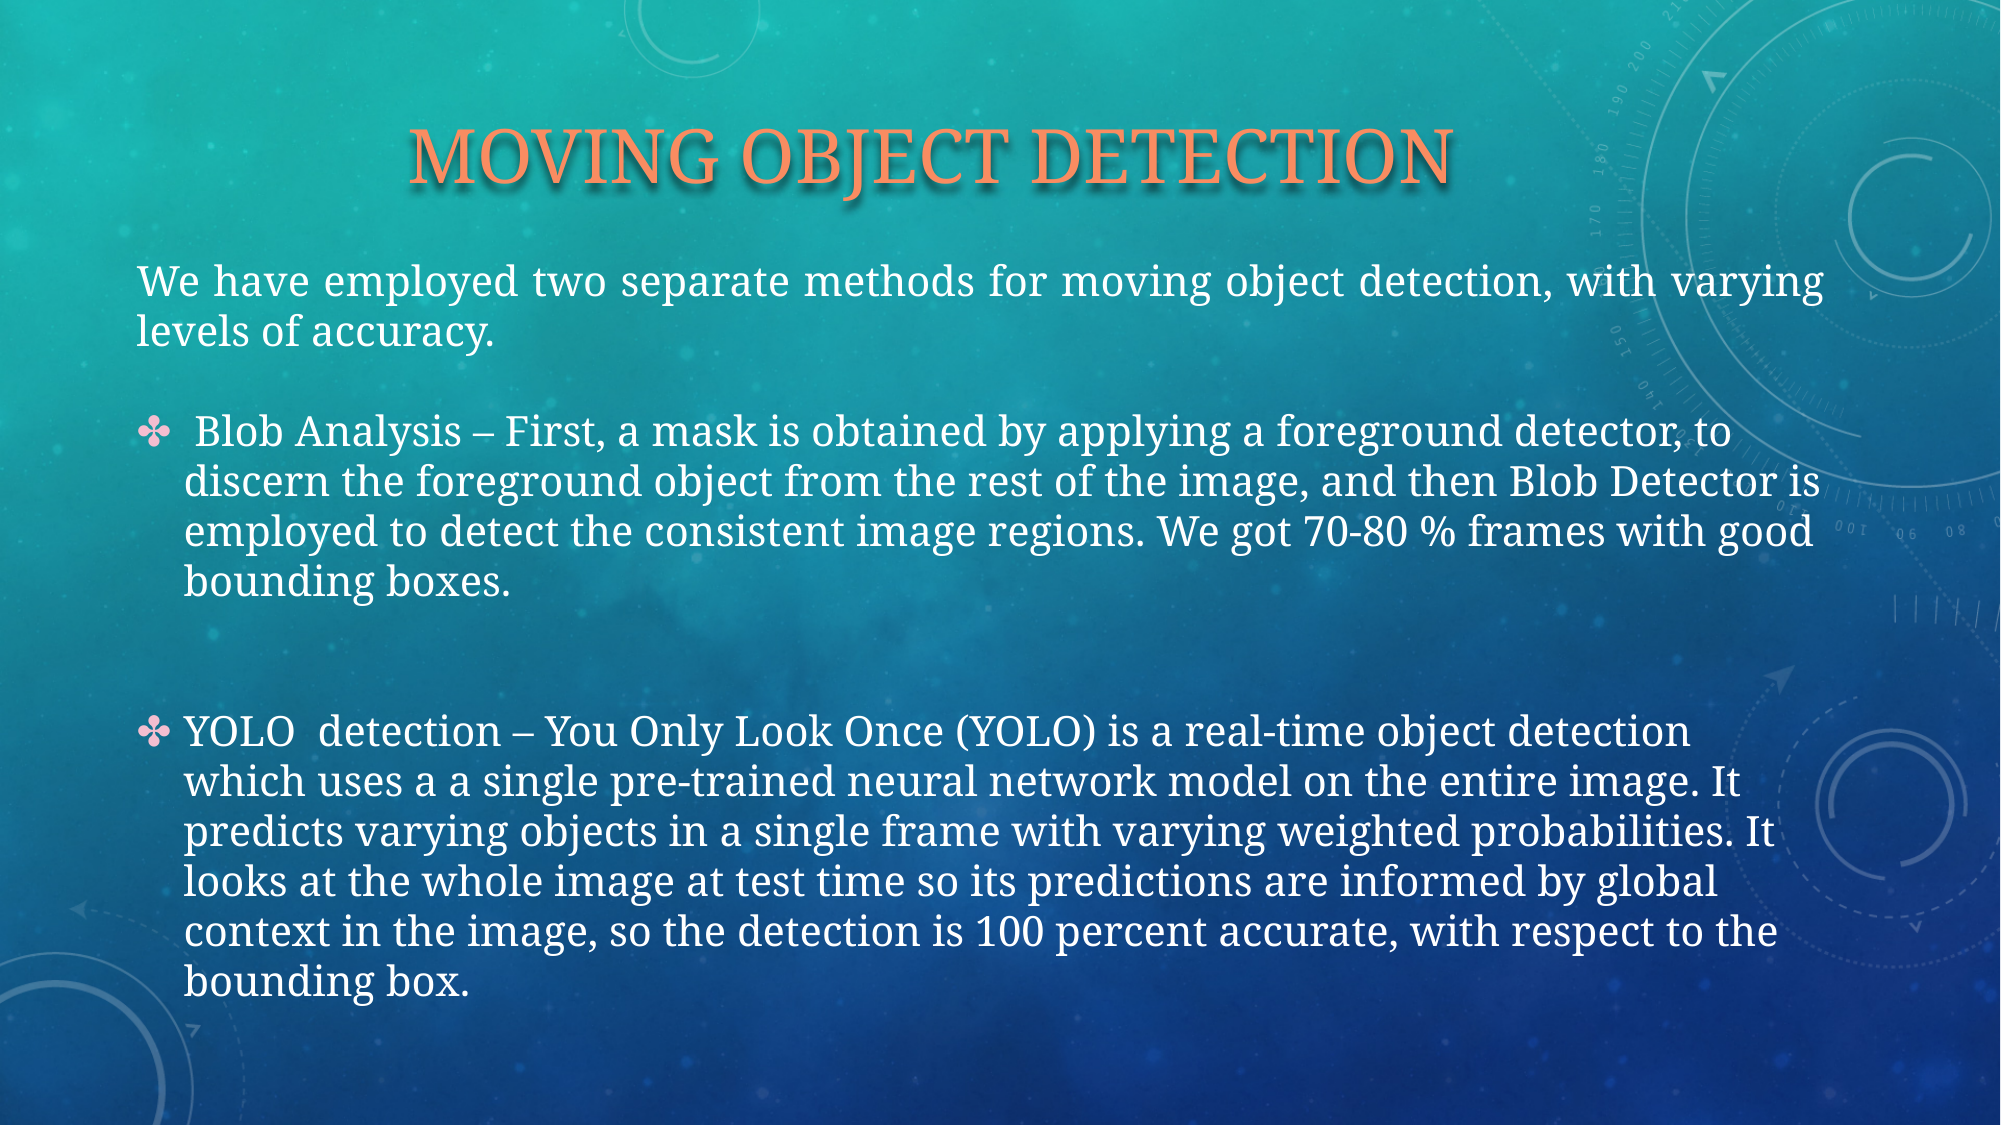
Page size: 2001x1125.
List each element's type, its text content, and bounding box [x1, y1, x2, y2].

picture [0, 0, 2001, 1125]
text_box We have employed two separate methods for moving object detection, with varying levels of accuracy. Blob Analysis – First, a mask is obtained by applying a foreground detector, to discern the foreground object from the rest of the image, and then Blob Detector is employed to detect the consistent image regions. We got 70-80 % frames with good bounding boxes. YOLO detection – You Only Look Once (YOLO) is a real-time object detection which uses a a single pre-trained neural network model on the entire image. It predicts varying objects in a single frame with varying weighted probabilities. It looks at the whole image at test time so its predictions are informed by global context in the image, so the detection is 100 percent accurate, with respect to the bounding box. [121, 247, 1840, 1013]
title Moving object detection [100, 34, 1763, 274]
